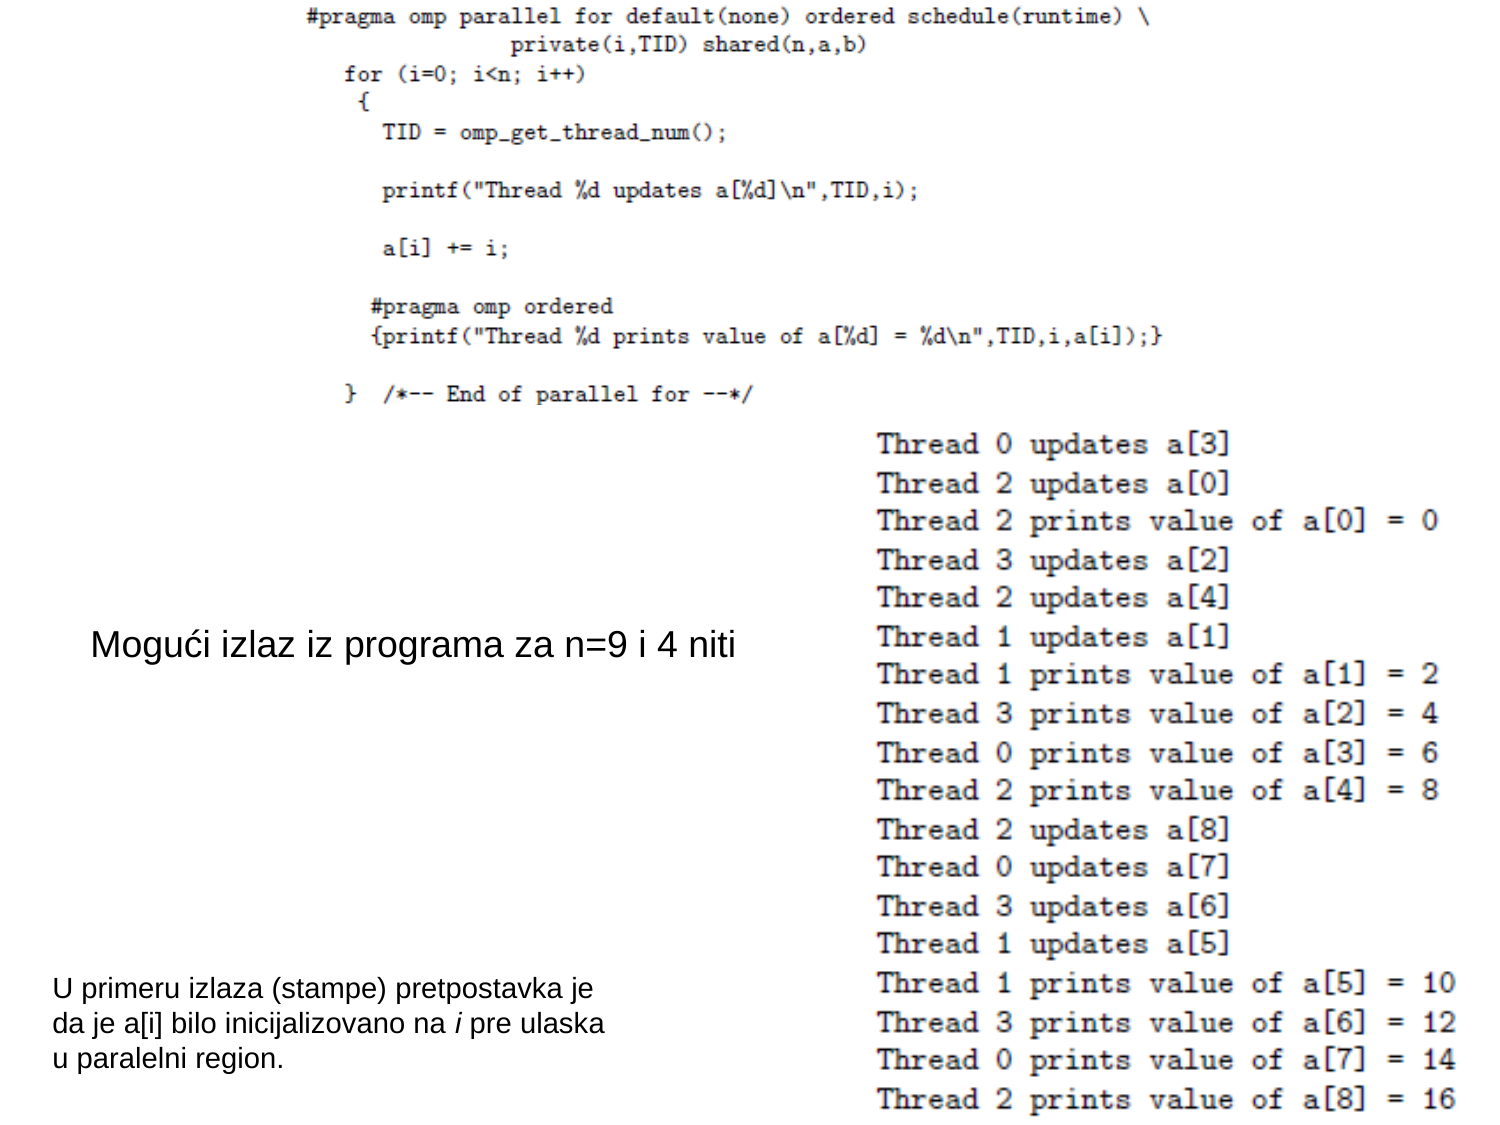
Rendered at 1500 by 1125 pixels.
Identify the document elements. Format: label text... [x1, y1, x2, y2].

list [871, 424, 1500, 1125]
text_box Mogući izlaz iz programa za n=9 i 4 niti [75, 612, 752, 673]
text_box U primeru izlaza (stampe) pretpostavka je da je a[i] bilo inicijalizovano na i pre ulaska u paralelni region. [37, 962, 638, 1117]
picture [299, 0, 1176, 406]
